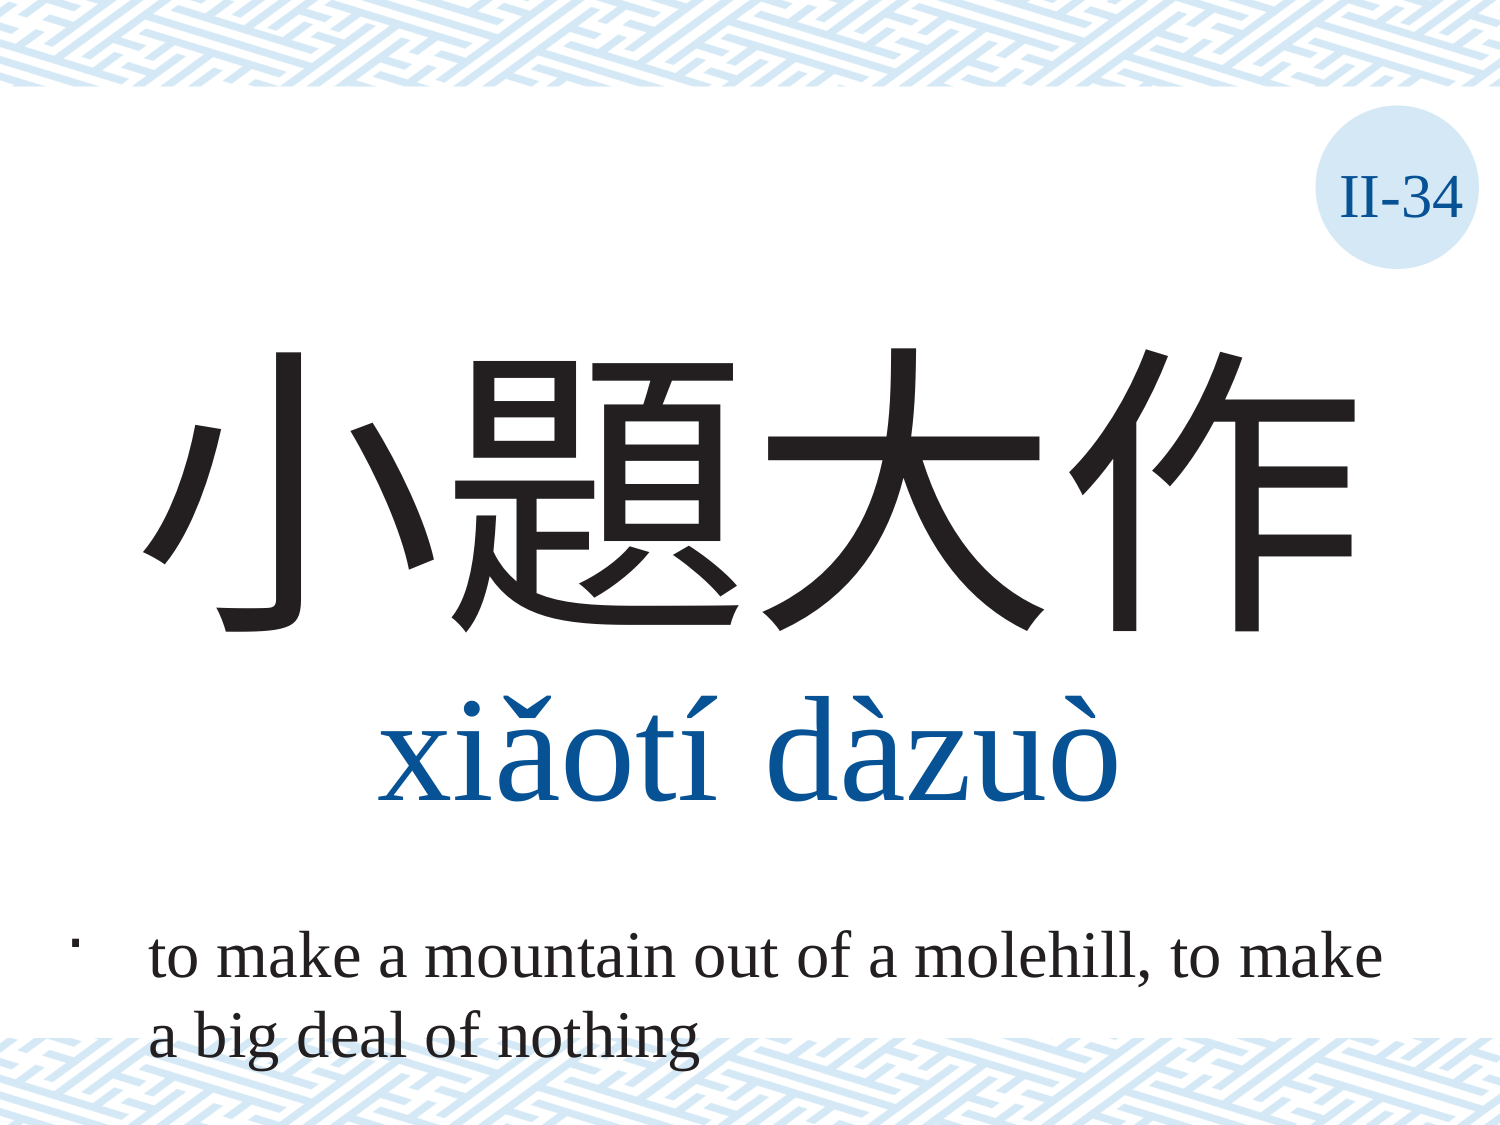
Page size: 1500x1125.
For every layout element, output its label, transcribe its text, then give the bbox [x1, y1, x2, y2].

text_box II-34 [1337, 154, 1467, 230]
picture [0, 0, 1500, 1125]
list 小題大作 [131, 299, 1369, 650]
text_box xiǎotí dàzuò to make a mountain out of a molehill, to make a big deal of nothing [62, 650, 1430, 1071]
